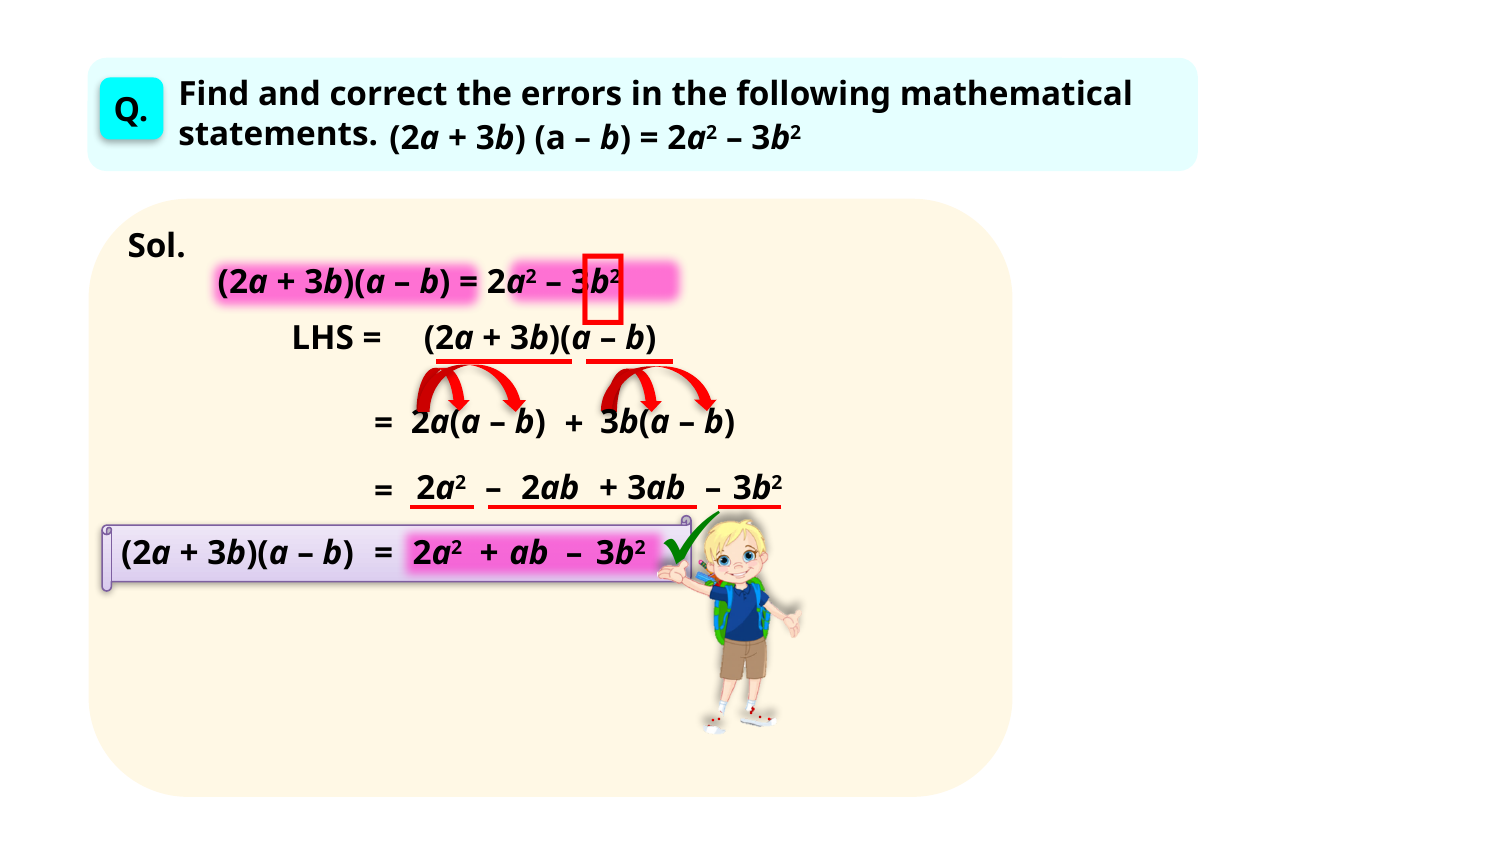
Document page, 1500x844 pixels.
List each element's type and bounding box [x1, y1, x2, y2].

text_box [86, 196, 1015, 799]
picture [657, 506, 807, 736]
text_box [85, 55, 1213, 174]
